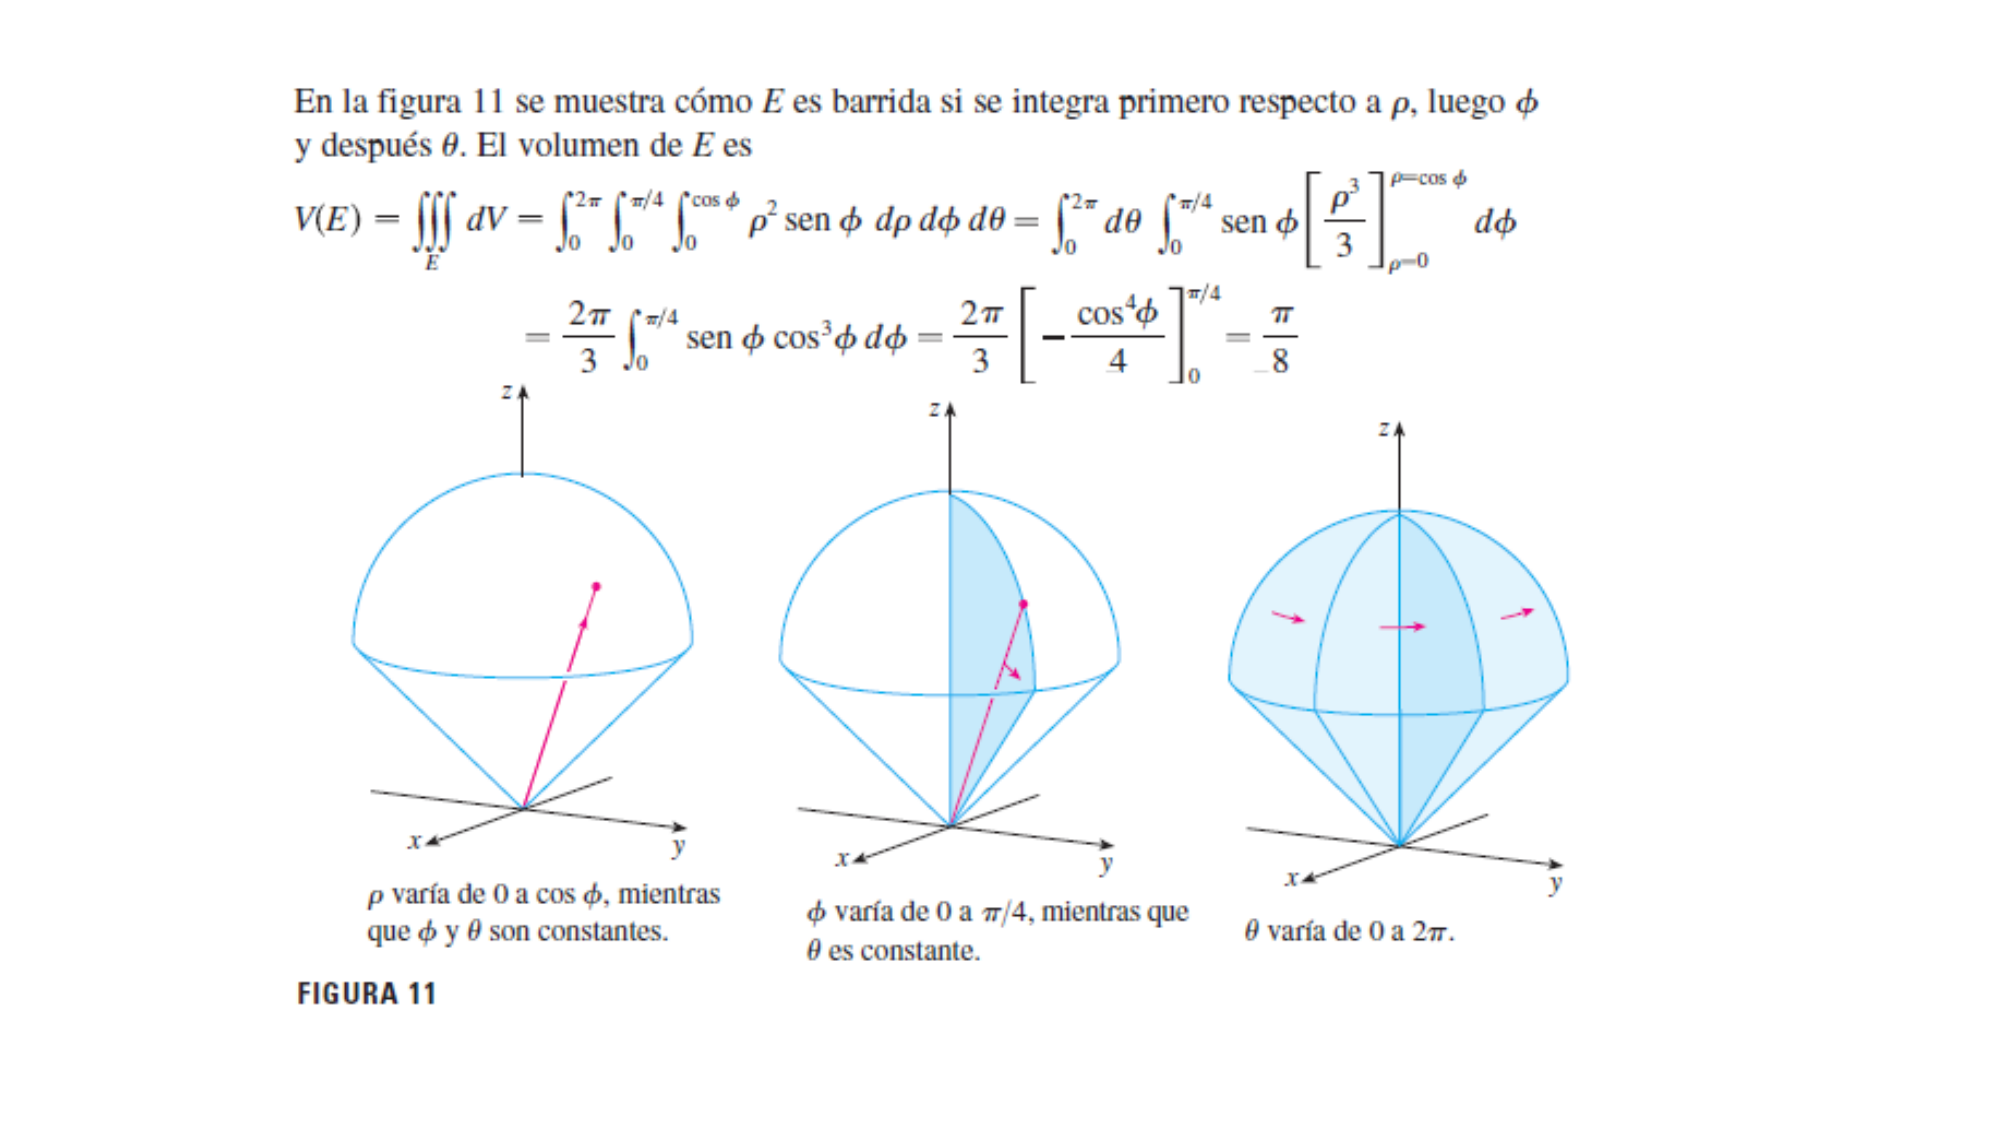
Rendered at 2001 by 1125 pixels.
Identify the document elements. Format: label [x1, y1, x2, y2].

picture [249, 52, 1615, 1022]
